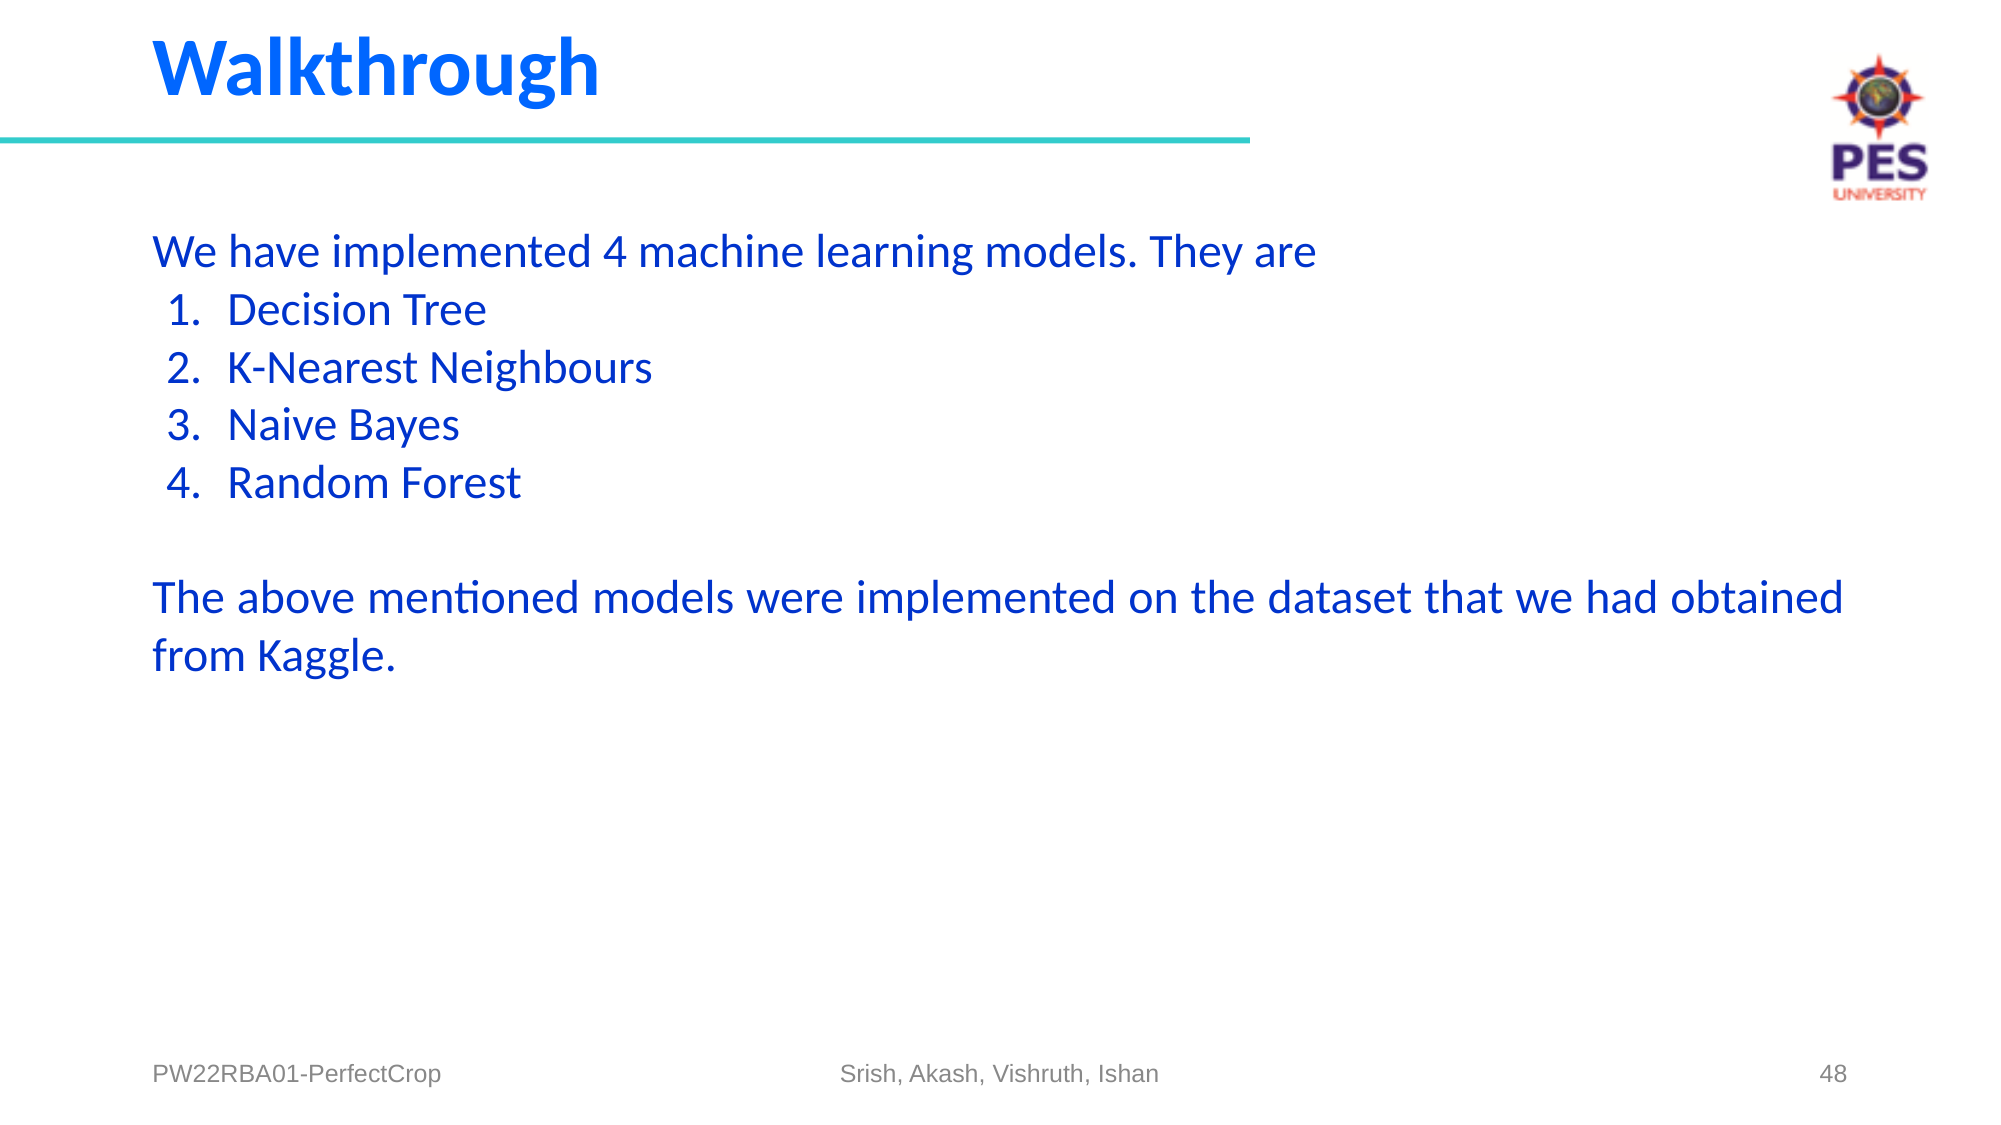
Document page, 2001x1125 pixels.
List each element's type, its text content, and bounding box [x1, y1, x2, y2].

title Walkthrough [137, 0, 1863, 138]
footer Srish, Akash, Vishruth, Ishan [662, 1042, 1338, 1103]
picture [1827, 49, 1938, 213]
slide_number PW22RBA01-PerfectCrop [137, 1042, 588, 1103]
list We have implemented 4 machine learning models. They are Decision Tree K-Nearest Neighbours Naive Bayes Random Forest The above mentioned models were implemented on the dataset that we had obtained from Kaggle. [137, 212, 1863, 1014]
slide_number ‹#› [1412, 1042, 1863, 1103]
